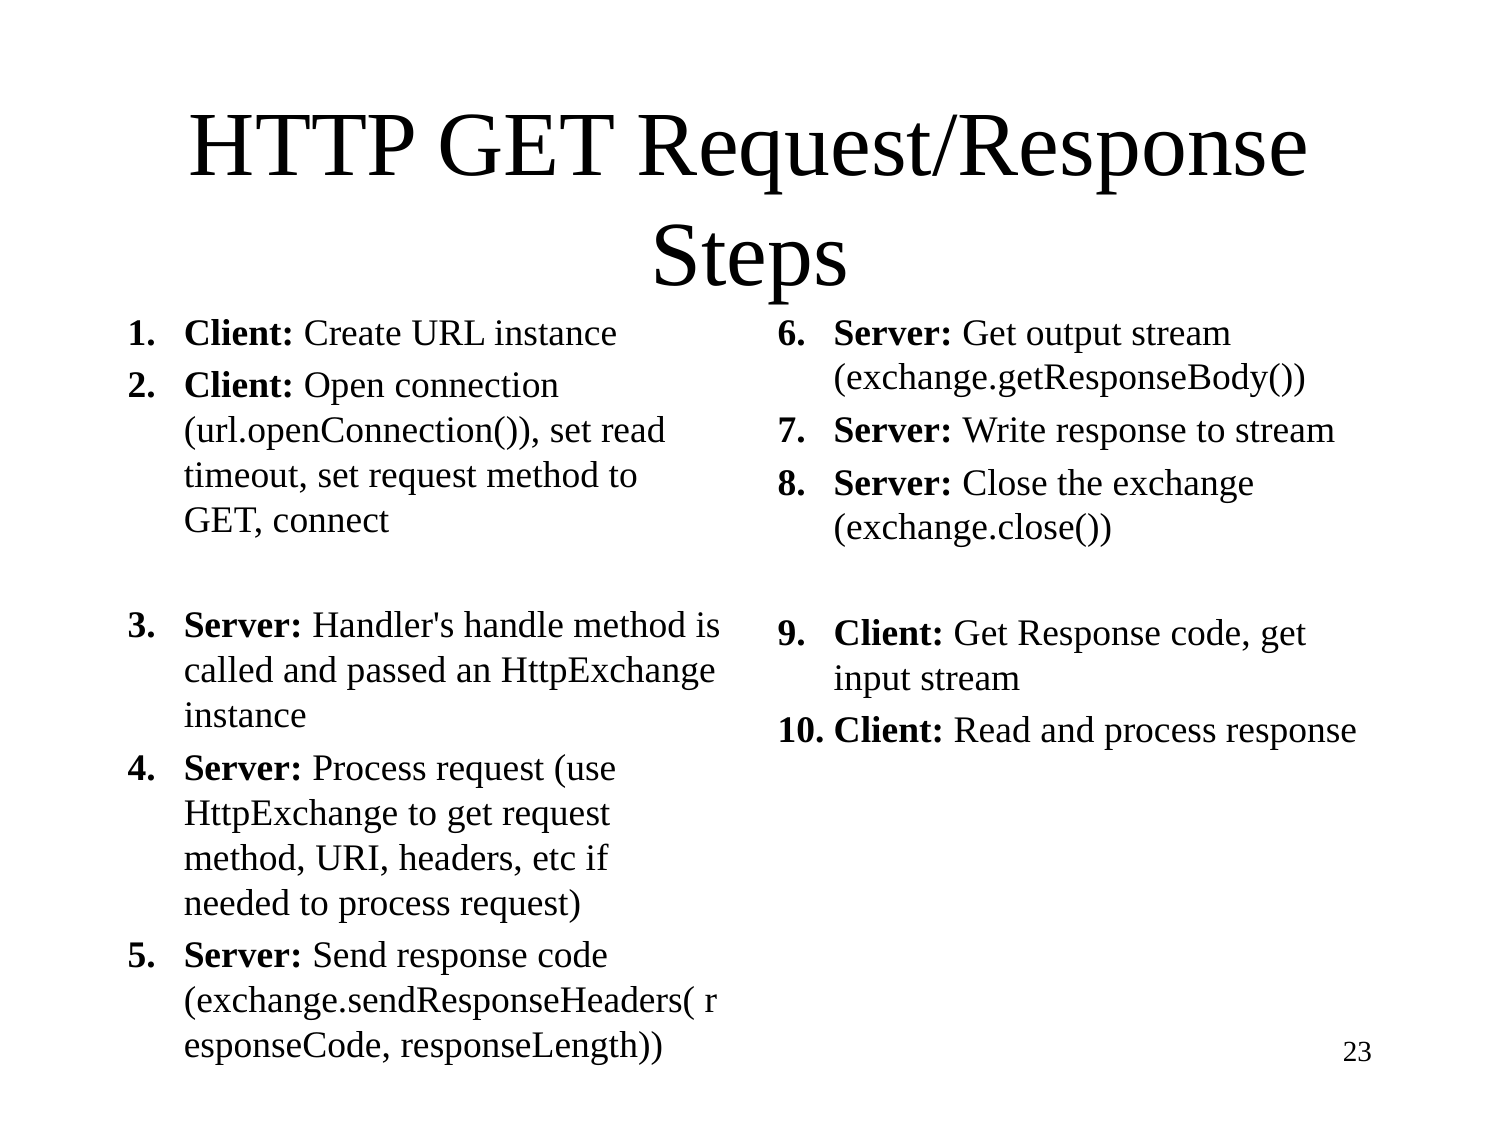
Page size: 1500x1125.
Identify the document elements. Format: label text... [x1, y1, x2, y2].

list Server: Get output stream (exchange.getResponseBody()) Server: Write response to stream Server: Close the exchange (exchange.close()) Client: Get Response code, get input stream Client: Read and process response [762, 299, 1388, 975]
slide_number 23 [1074, 1025, 1388, 1100]
list Client: Create URL instance Client: Open connection (url.openConnection()), set read timeout, set request method to GET, connect Server: Handler's handle method is called and passed an HttpExchange instance Server: Process request (use HttpExchange to get request method, URI, headers, etc if needed to process request) Server: Send response code (exchange.sendResponseHeaders( responseCode, responseLength)) [112, 299, 738, 975]
title HTTP GET Request/Response Steps [112, 99, 1388, 288]
